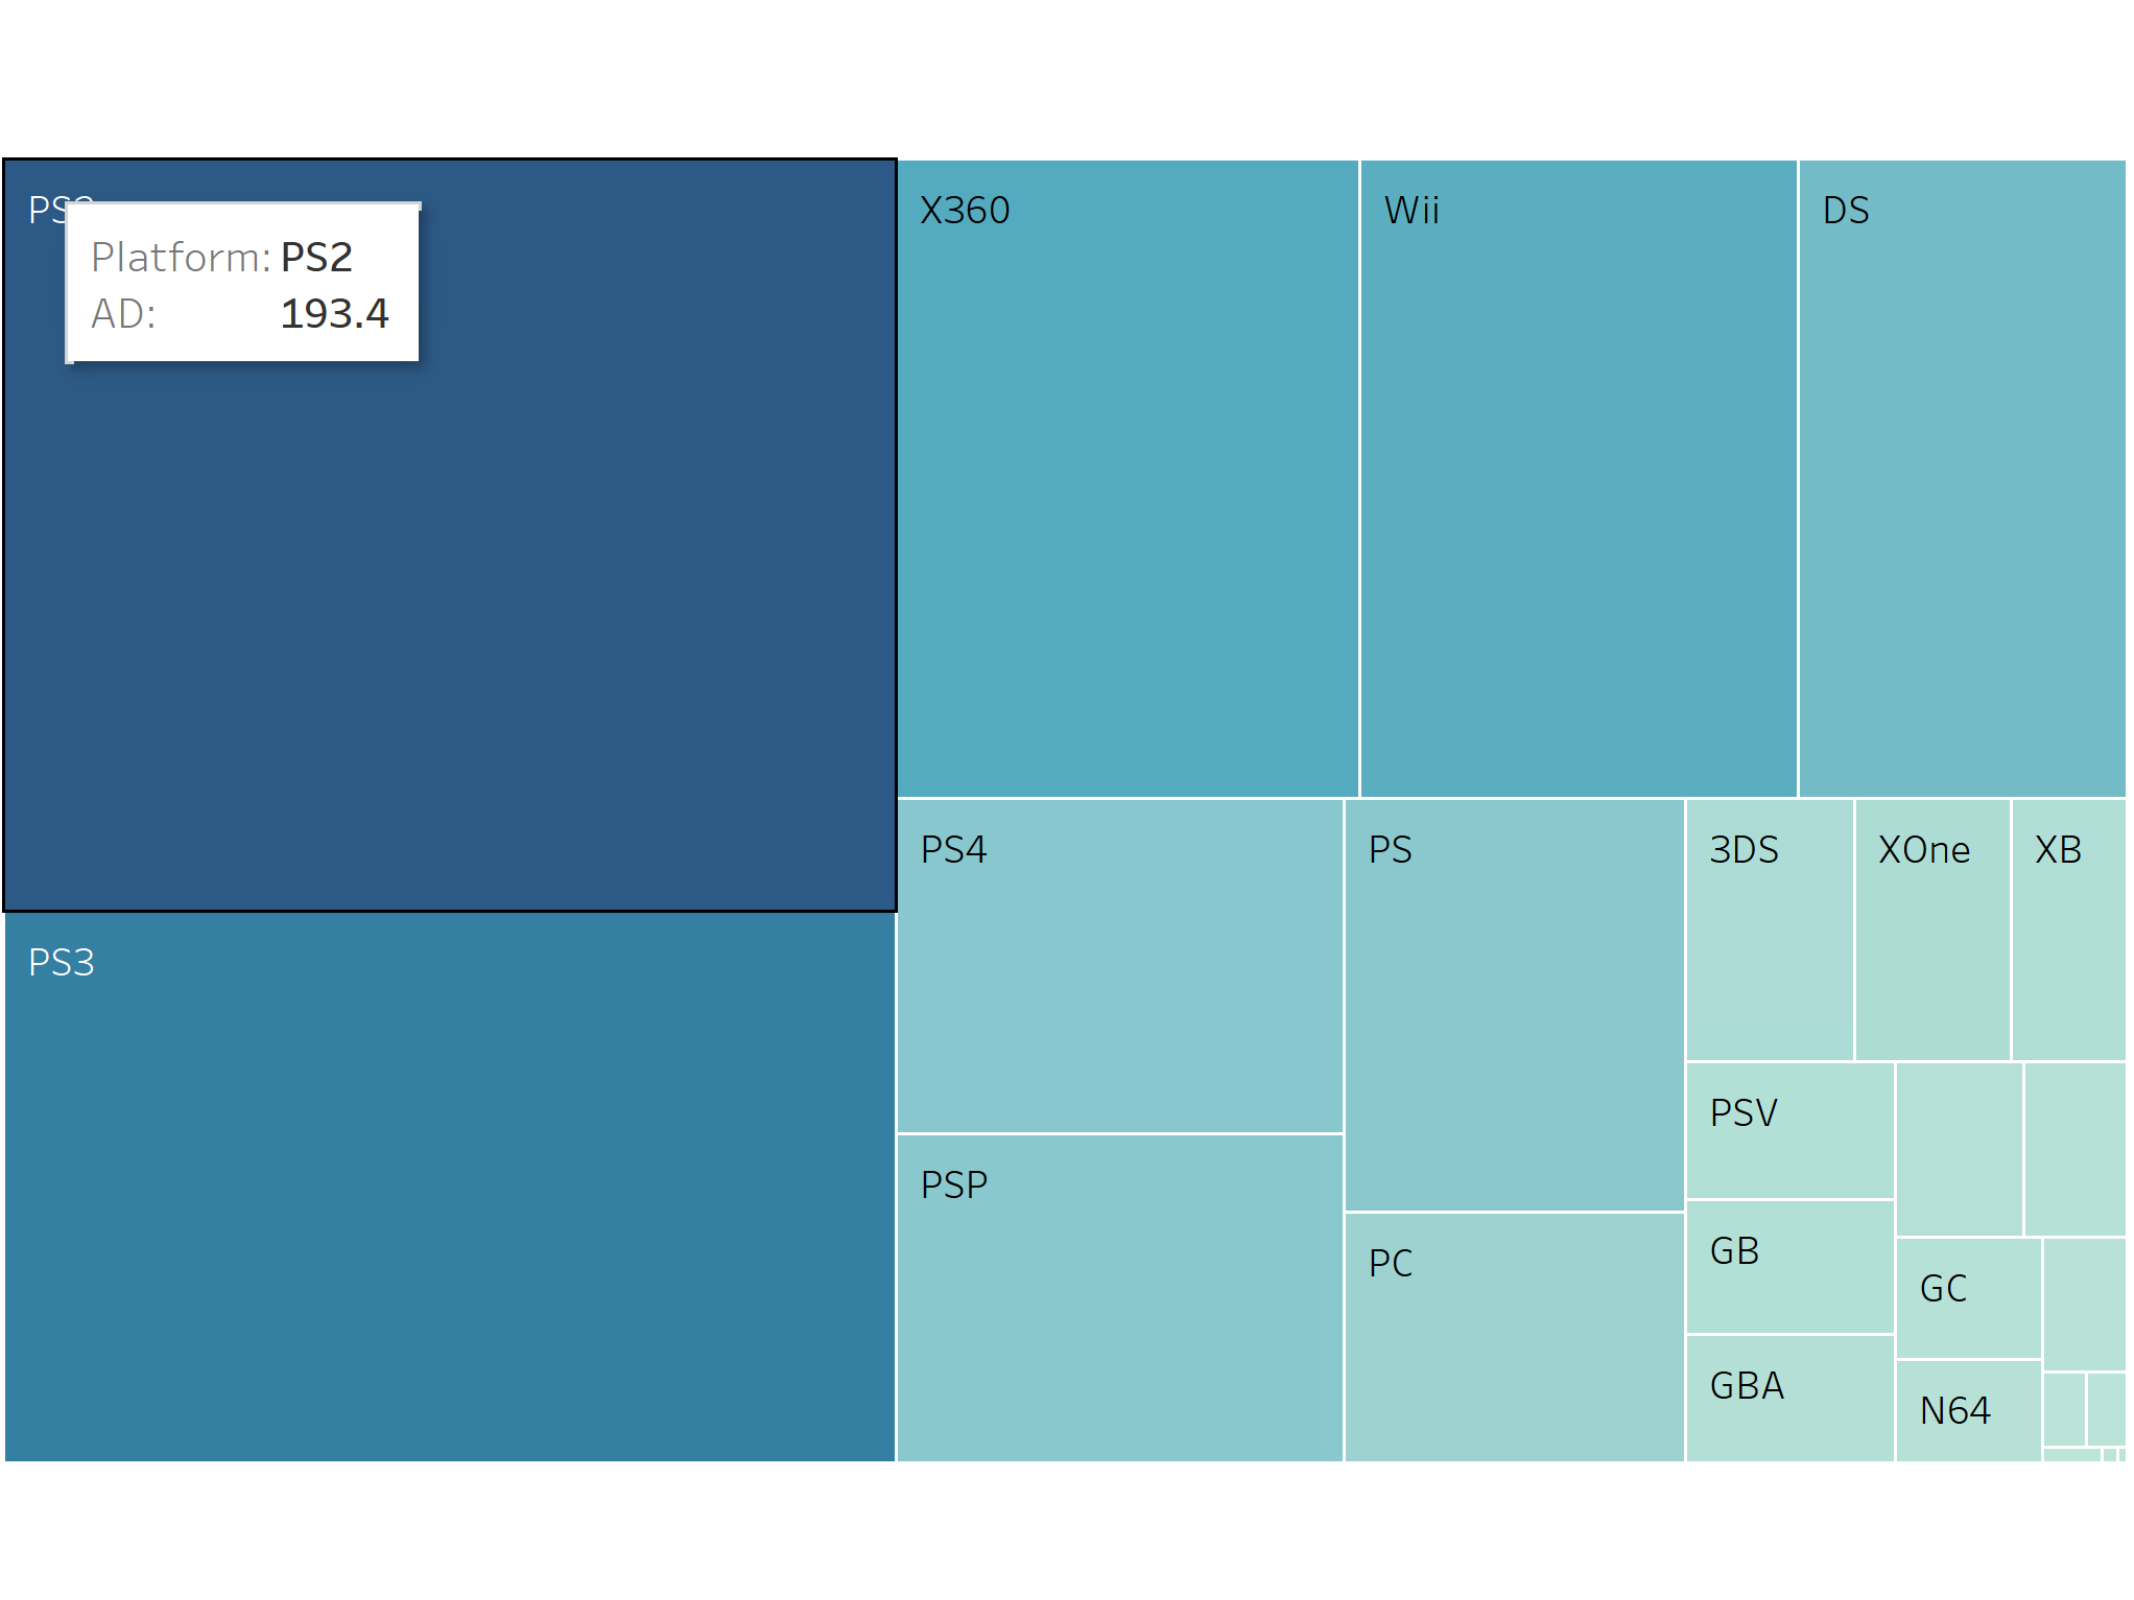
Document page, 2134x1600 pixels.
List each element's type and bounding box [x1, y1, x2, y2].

picture [0, 124, 2134, 1476]
